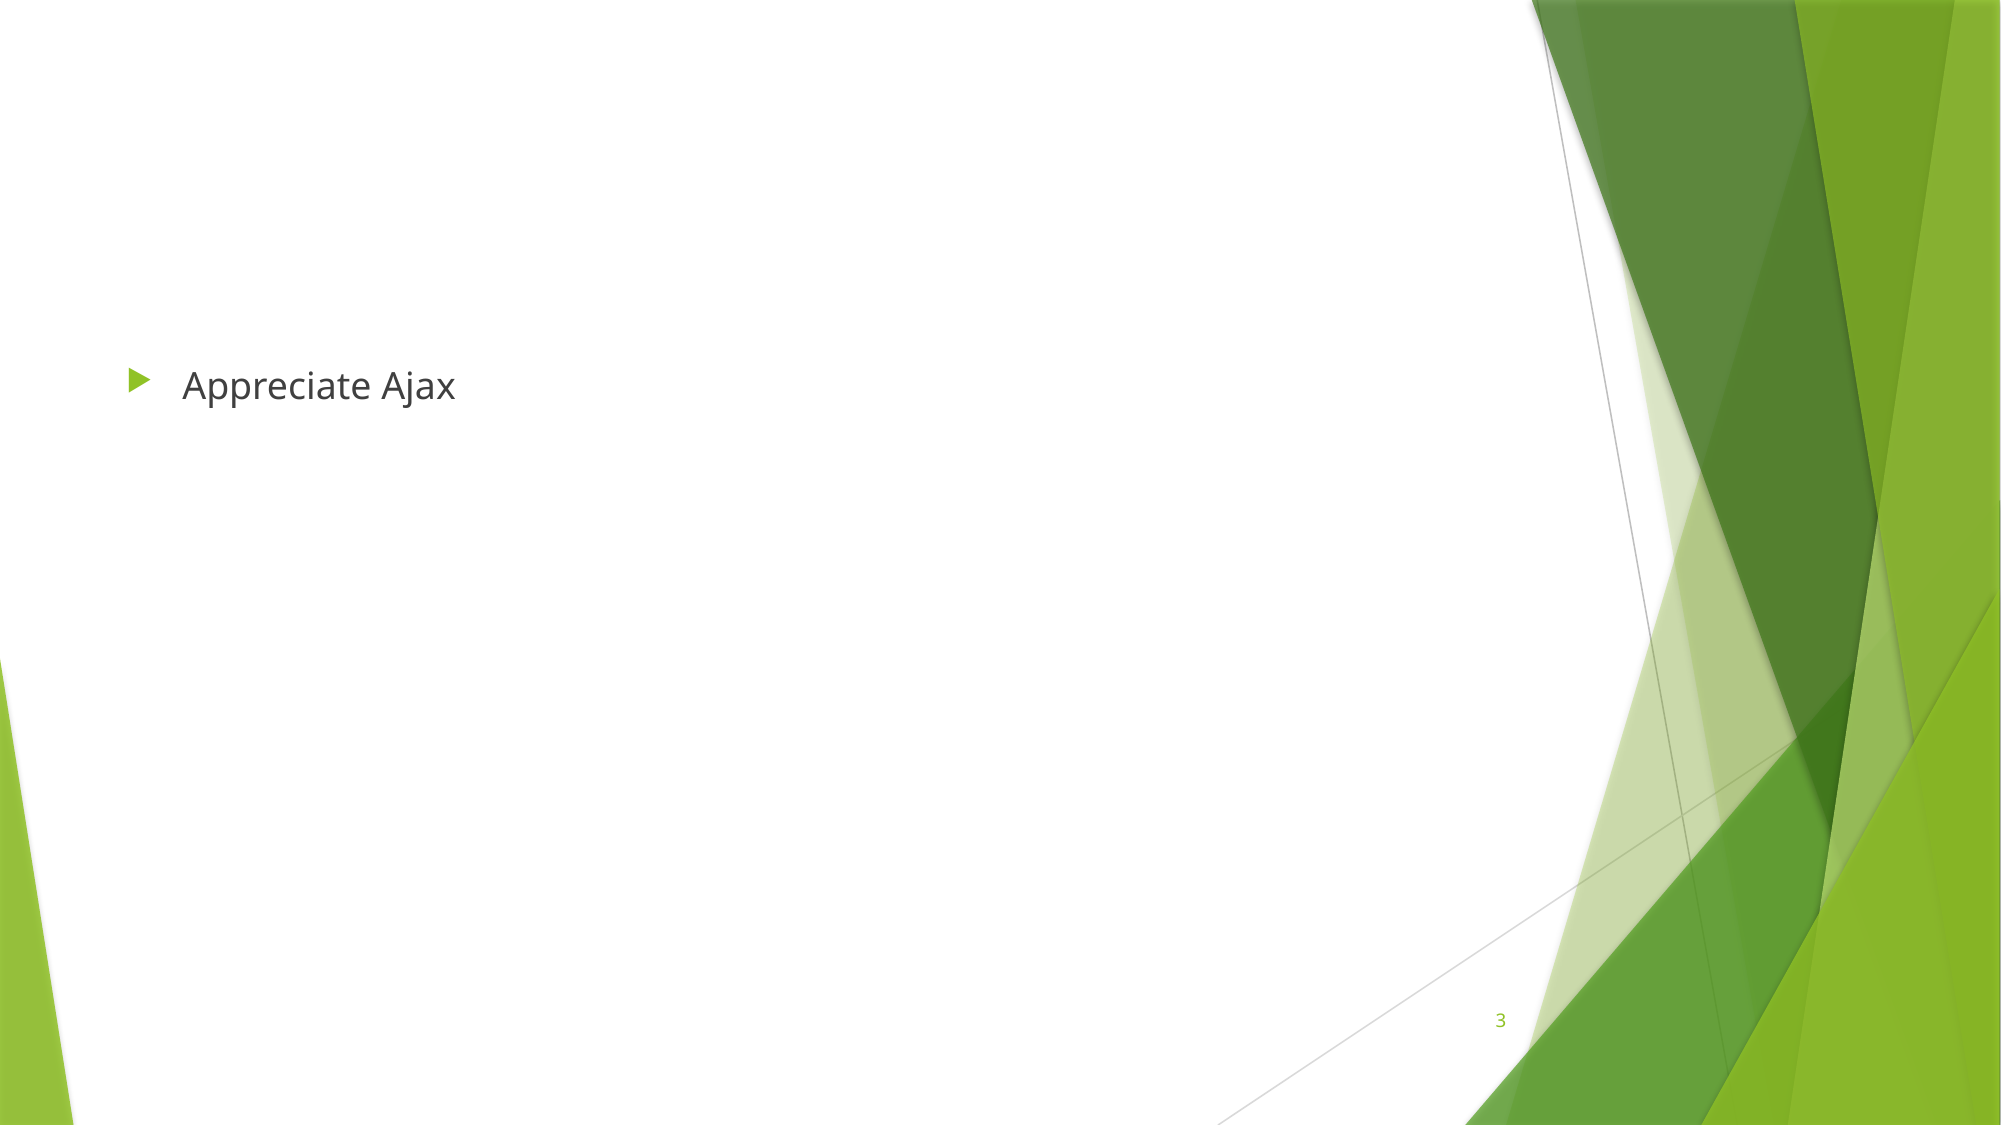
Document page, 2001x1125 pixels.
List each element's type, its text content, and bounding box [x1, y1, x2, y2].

list Appreciate Ajax [111, 354, 1522, 992]
slide_number 3 [1409, 991, 1522, 1051]
